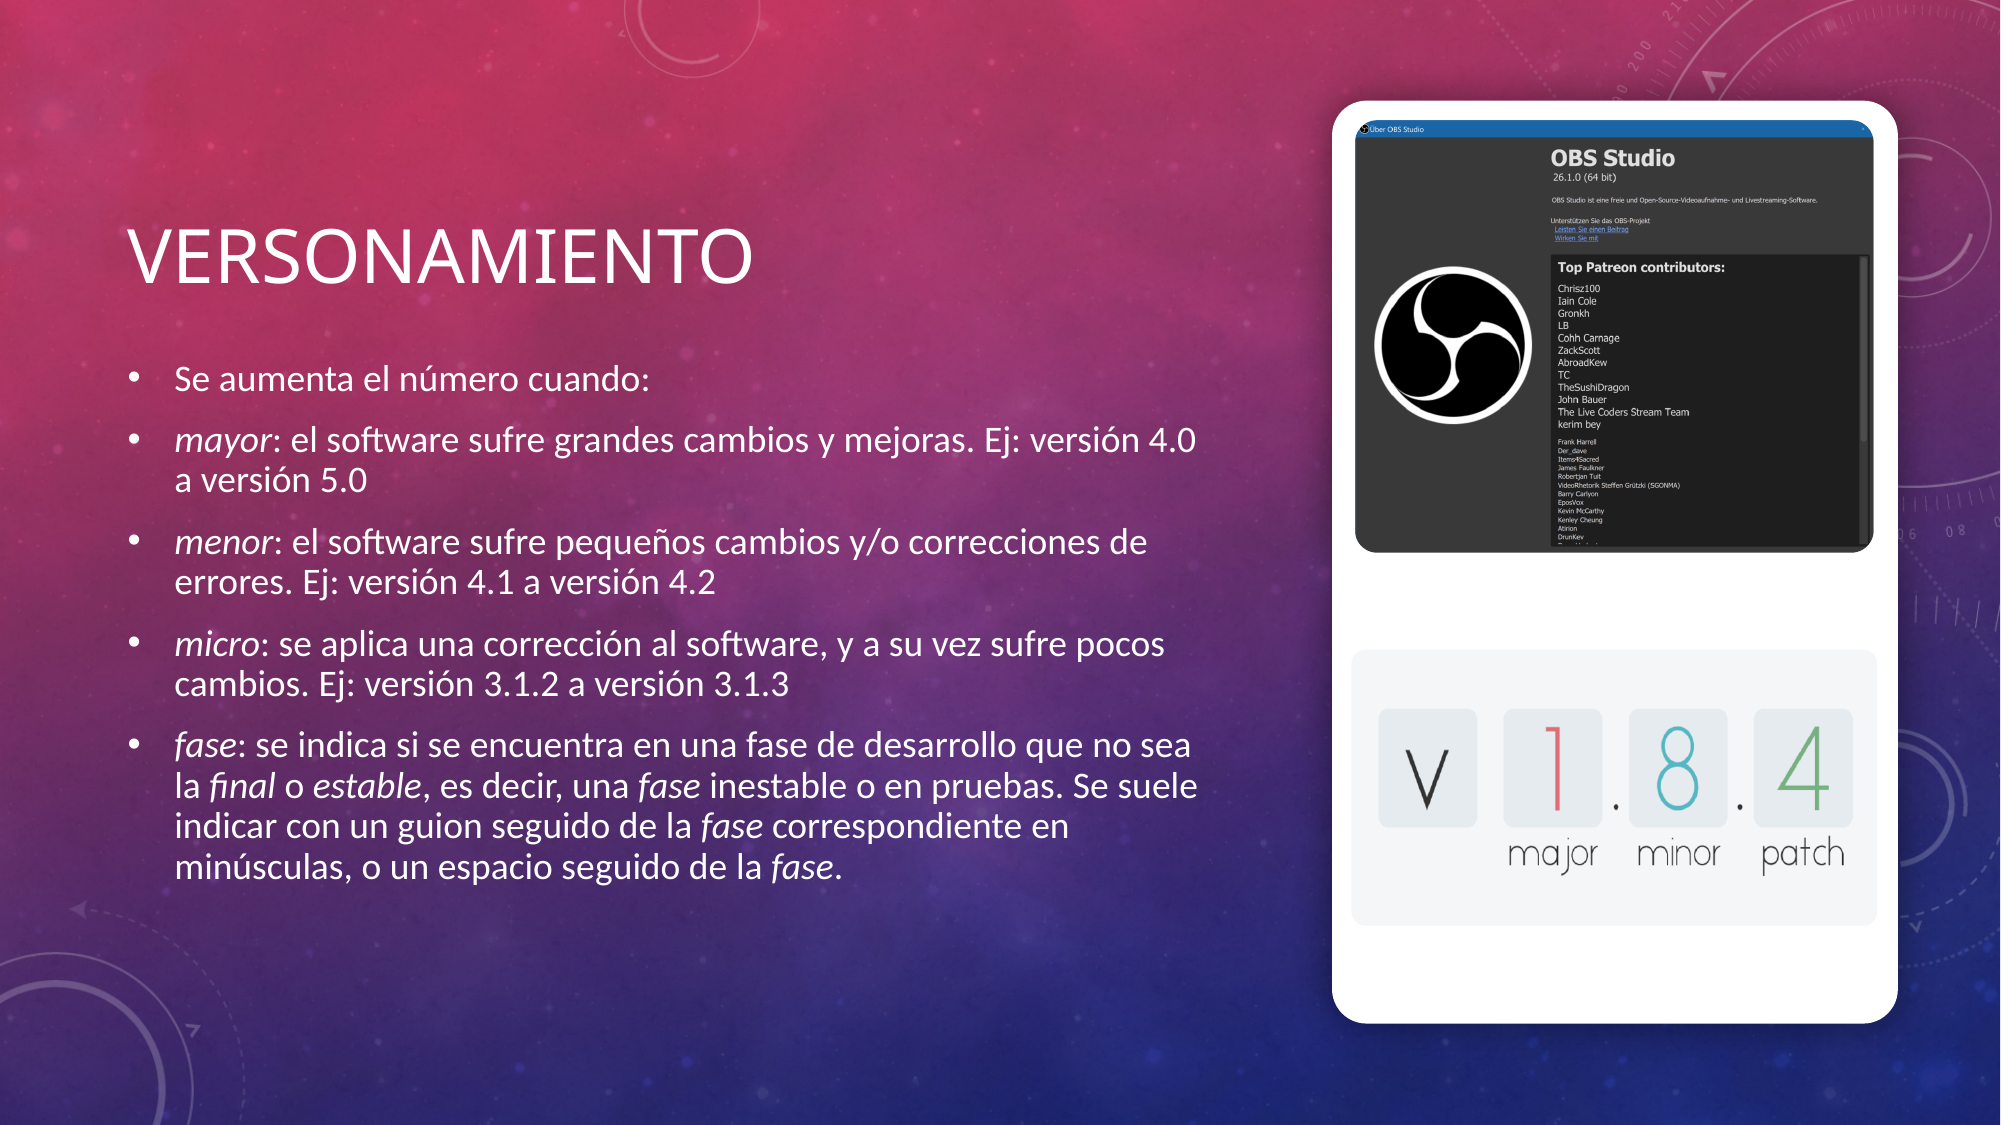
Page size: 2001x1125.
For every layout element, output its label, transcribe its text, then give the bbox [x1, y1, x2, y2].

title Versonamiento [112, 169, 1231, 339]
text_box [1334, 103, 1896, 1021]
list Se aumenta el número cuando: mayor: el software sufre grandes cambios y mejoras. Ej: versión 4.0 a versión 5.0 menor: el software sufre pequeños cambios y/o correcciones de errores. Ej: versión 4.1 a versión 4.2 micro: se aplica una corrección al software, y a su vez sufre pocos cambios. Ej: versión 3.1.2 a versión 3.1.3 fase: se indica si se encuentra en una fase de desarrollo que no sea la final o estable, es decir, una fase inestable o en pruebas. Se suele indicar con un guion seguido de la fase correspondiente en minúsculas, o un espacio seguido de la fase. [112, 351, 1231, 950]
picture [0, 0, 2001, 1125]
